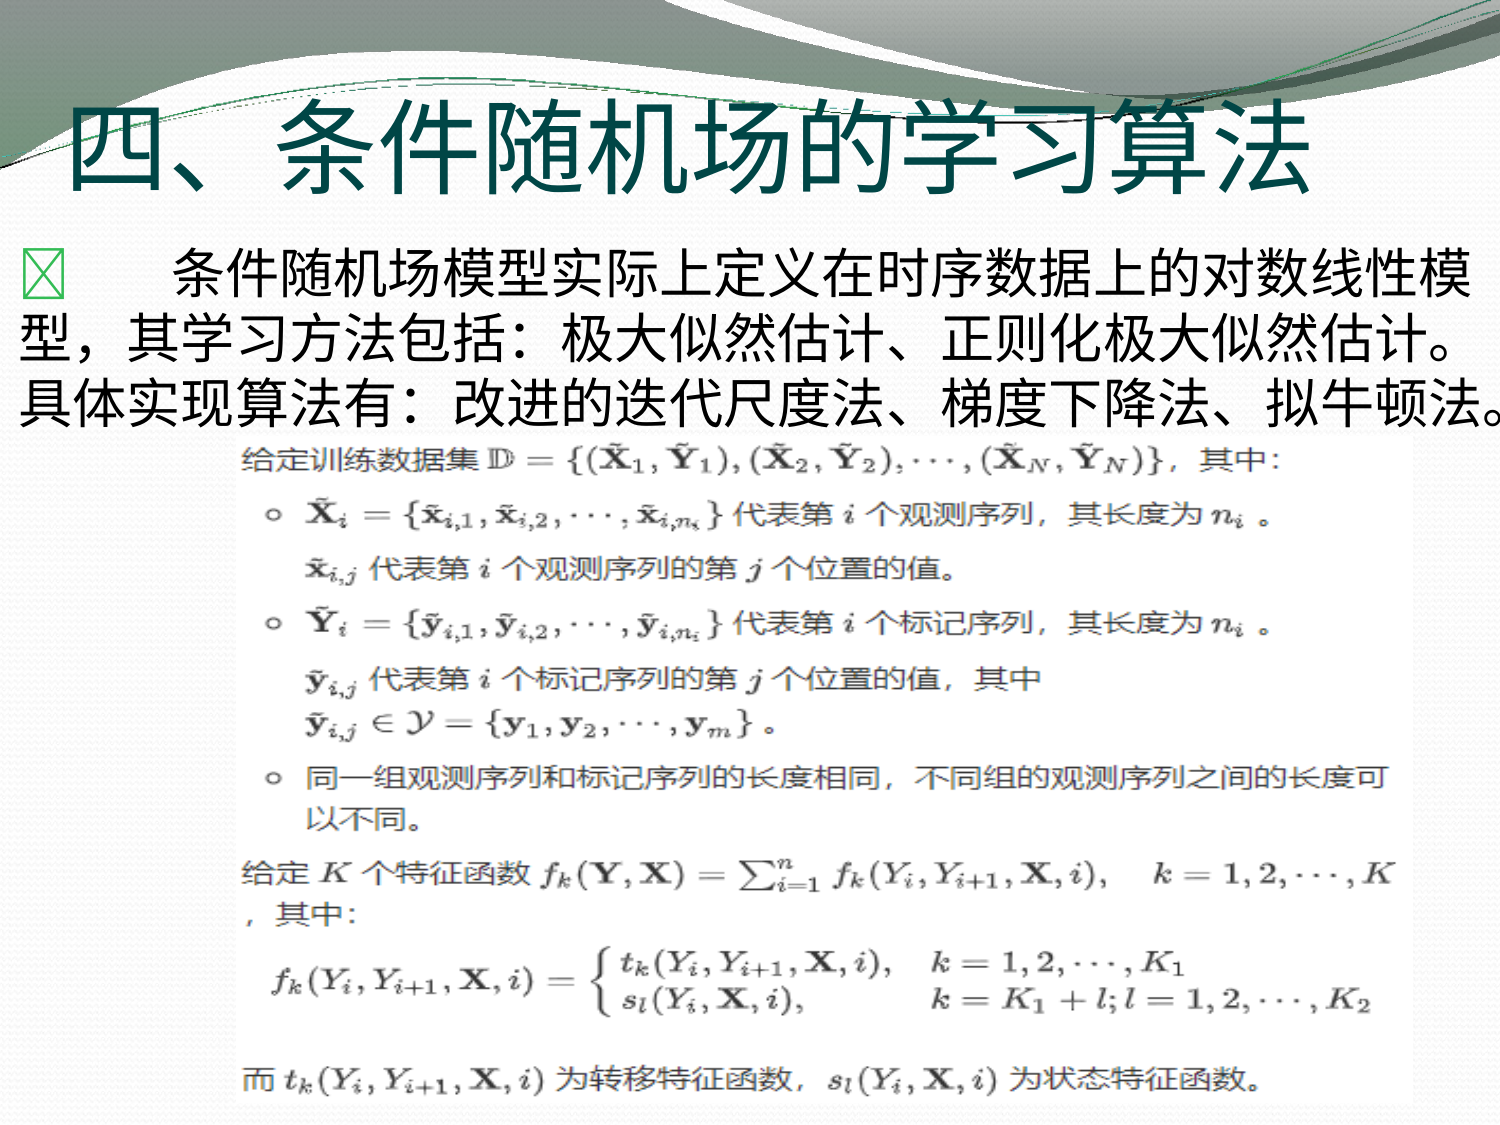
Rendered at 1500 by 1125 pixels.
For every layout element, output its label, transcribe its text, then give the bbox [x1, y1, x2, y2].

text_box 条件随机场模型实际上定义在时序数据上的对数线性模型，其学习方法包括：极大似然估计、正则化极大似然估计。具体实现算法有：改进的迭代尺度法、梯度下降法、拟牛顿法。 [16, 224, 1500, 435]
title 四、条件随机场的学习算法 [62, 80, 1317, 224]
picture [0, 0, 1500, 1125]
